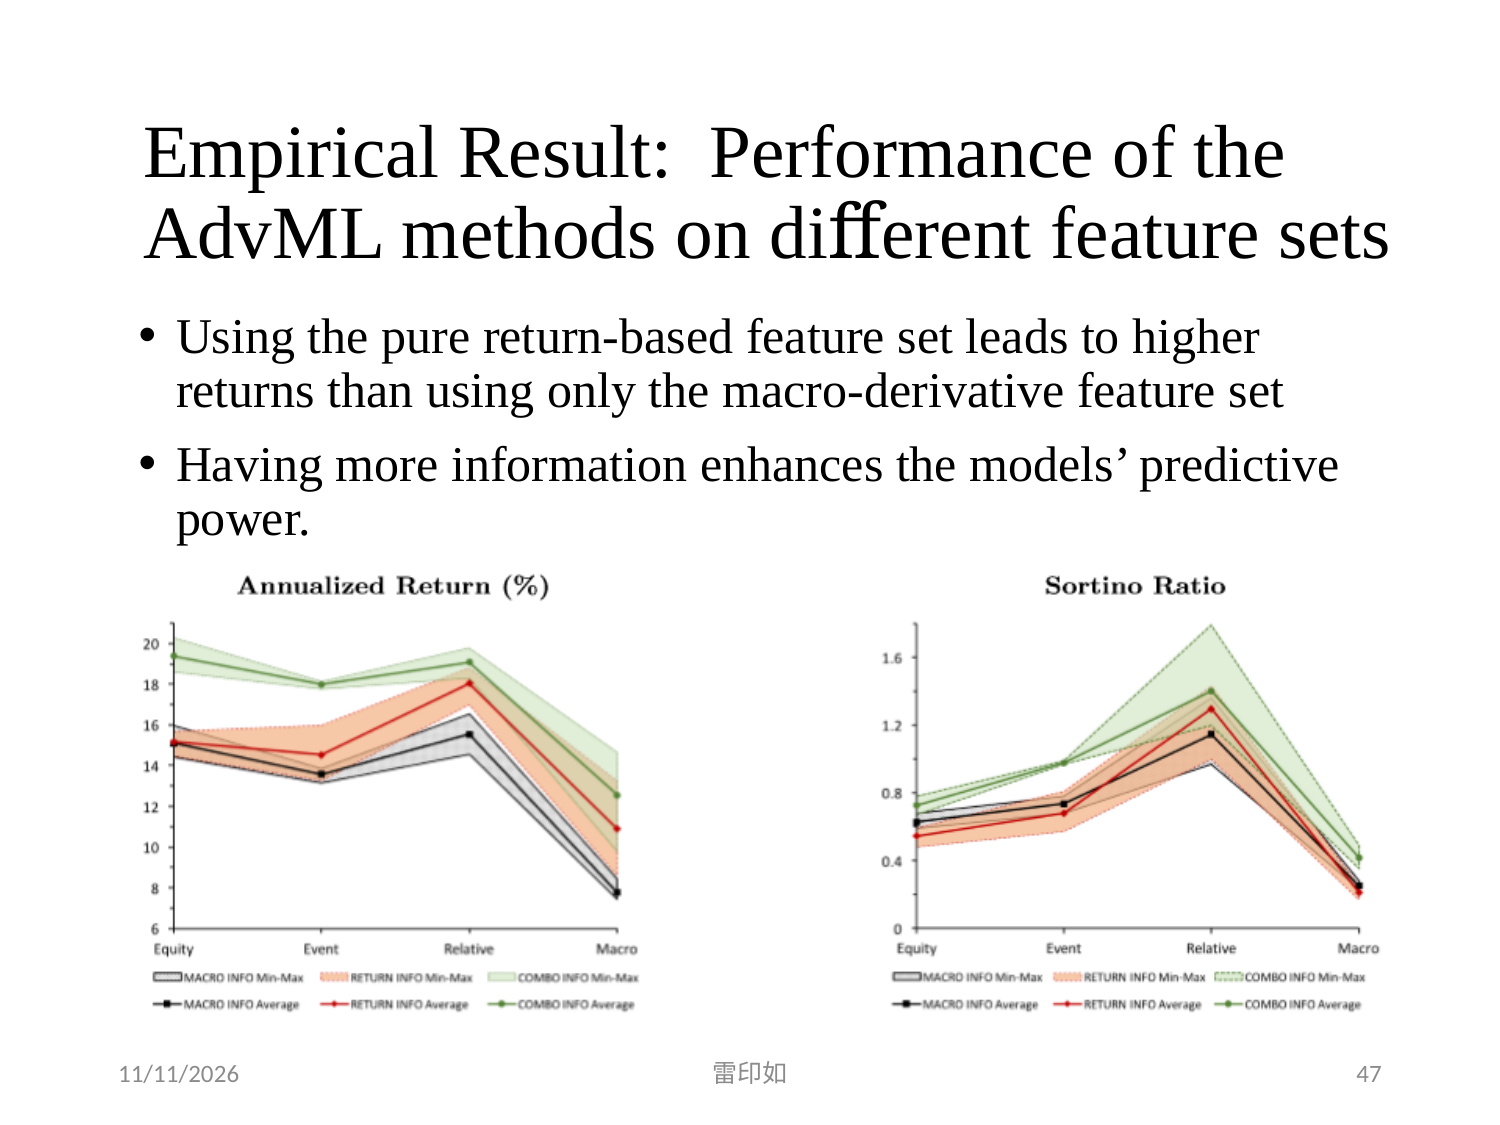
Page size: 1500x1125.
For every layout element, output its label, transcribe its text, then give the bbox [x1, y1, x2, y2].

text_box Using the pure return-based feature set leads to higher returns than using only the macro-derivative feature set Having more information enhances the models’ predictive power. [123, 302, 1359, 612]
text_box Empirical Result: Performance of the AdvML methods on diﬀerent feature sets [128, 84, 1422, 303]
slide_number 47 [1059, 1042, 1397, 1103]
footer 雷印如 [496, 1042, 1004, 1103]
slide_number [103, 1042, 441, 1103]
picture [128, 562, 1385, 1022]
